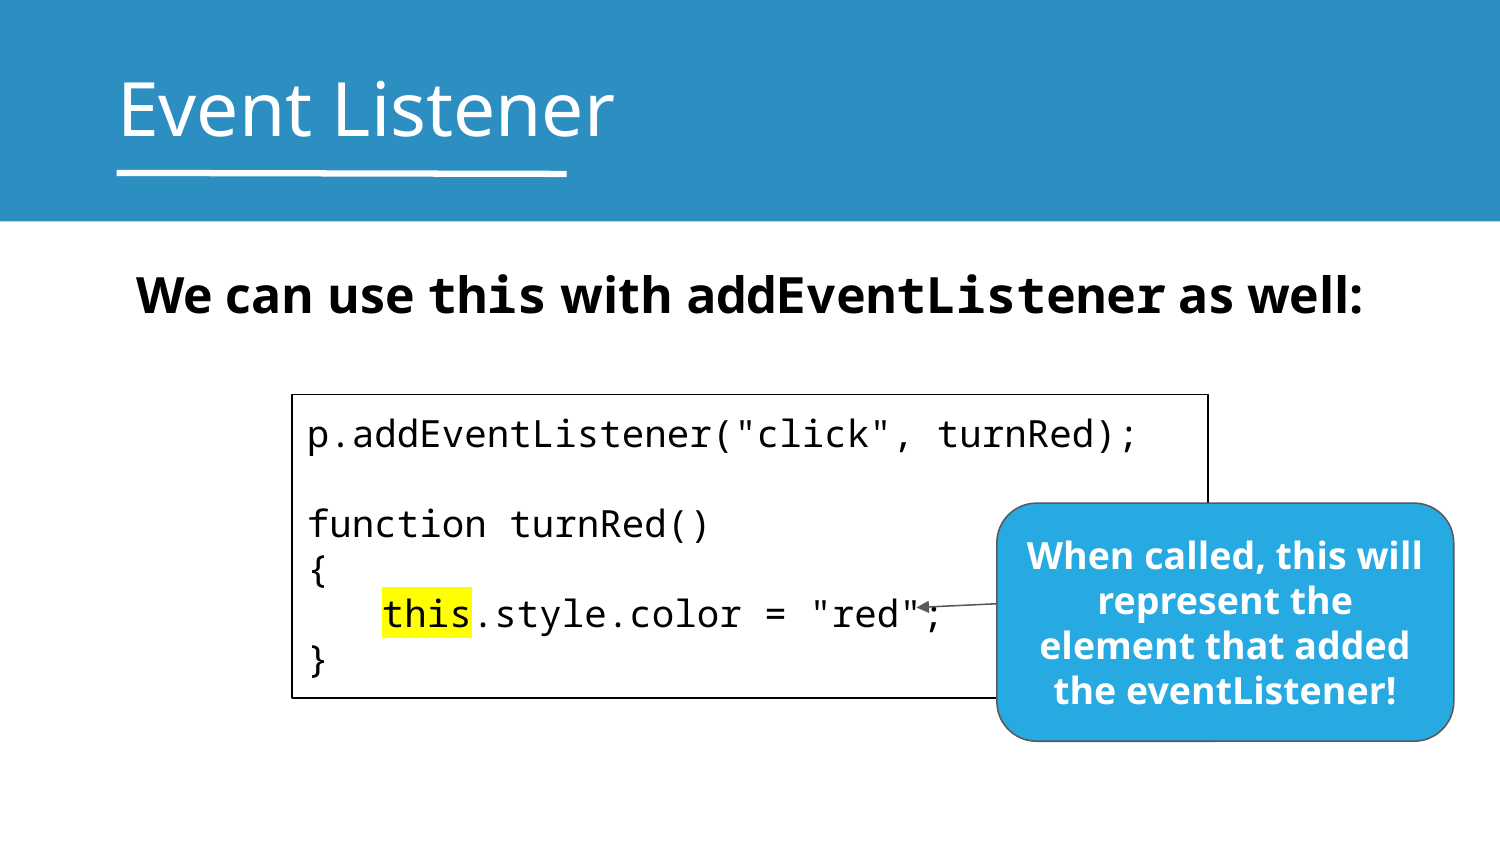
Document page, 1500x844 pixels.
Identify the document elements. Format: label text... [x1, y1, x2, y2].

title Event Listener [102, 46, 1500, 141]
text_box p.addEventListener("click", turnRed); function turnRed() { this.style.color = "red"; } [291, 394, 1209, 699]
list We can use this with addEventListener as well: [51, 239, 1449, 334]
text_box When called, this will represent the element that added the eventListener! [996, 503, 1454, 742]
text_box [916, 603, 998, 608]
